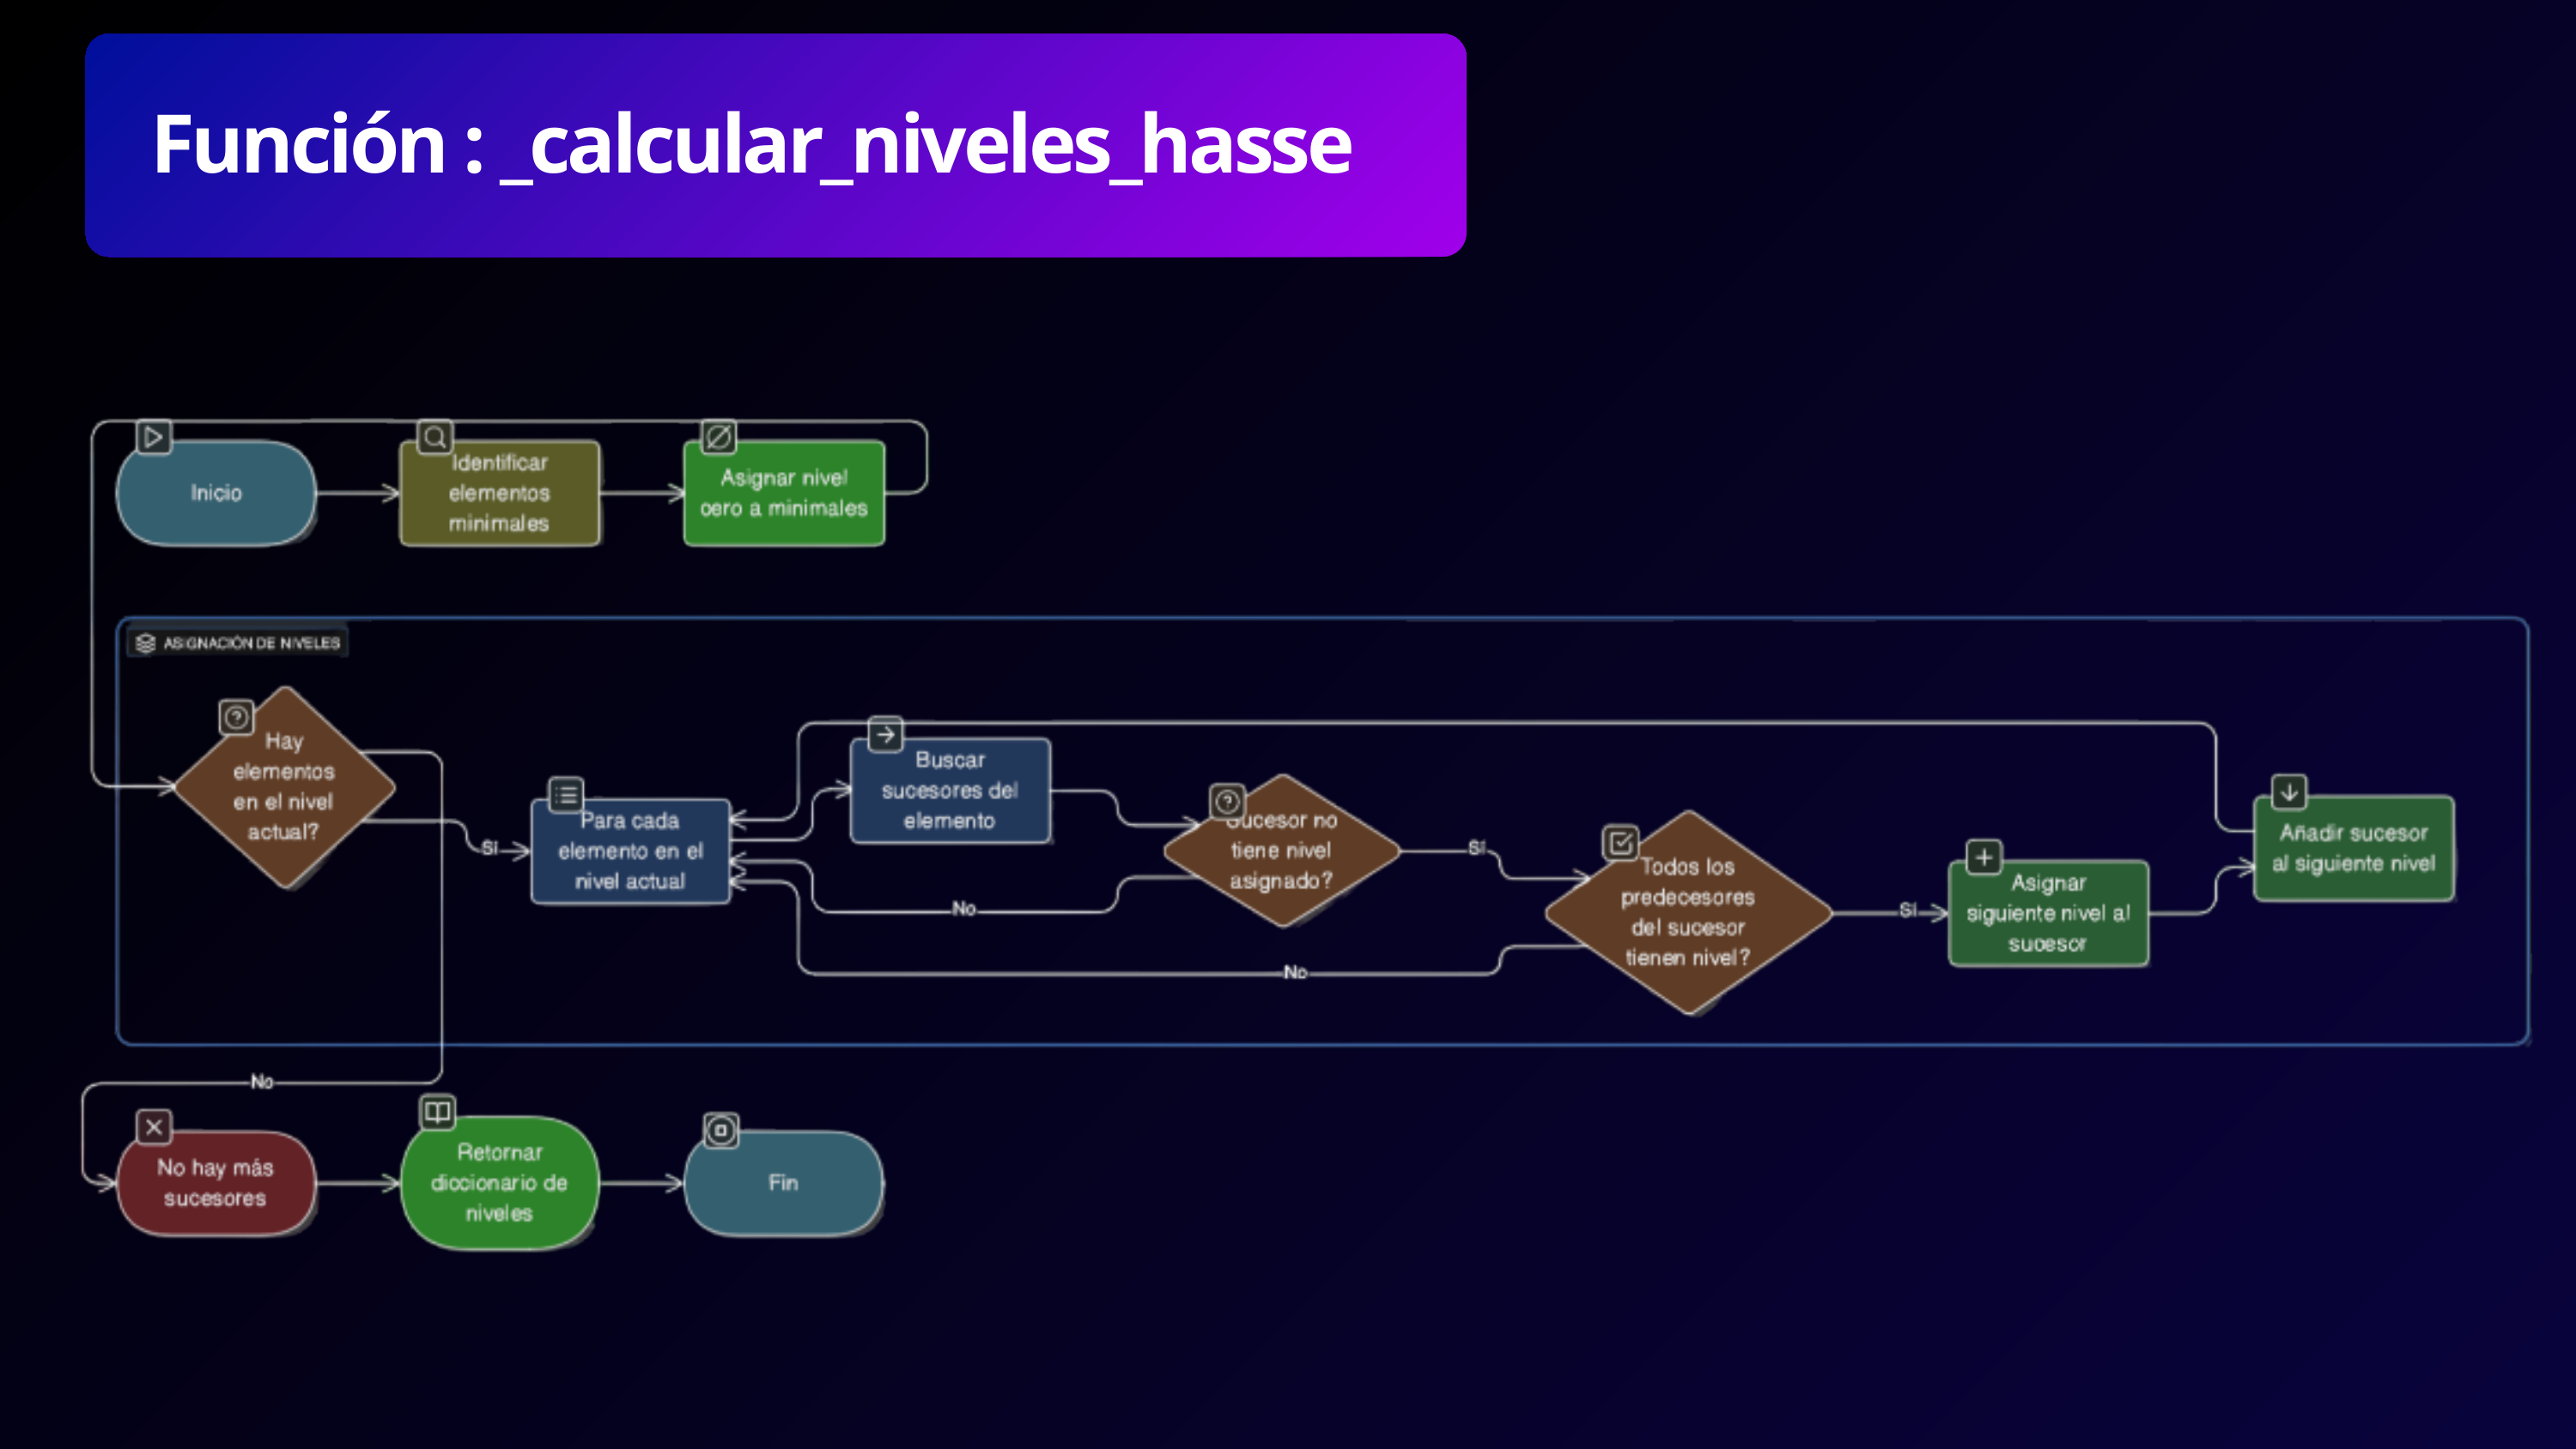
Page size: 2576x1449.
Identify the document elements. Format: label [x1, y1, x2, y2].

text_box [85, 33, 1467, 258]
text_box [58, 305, 2561, 1325]
